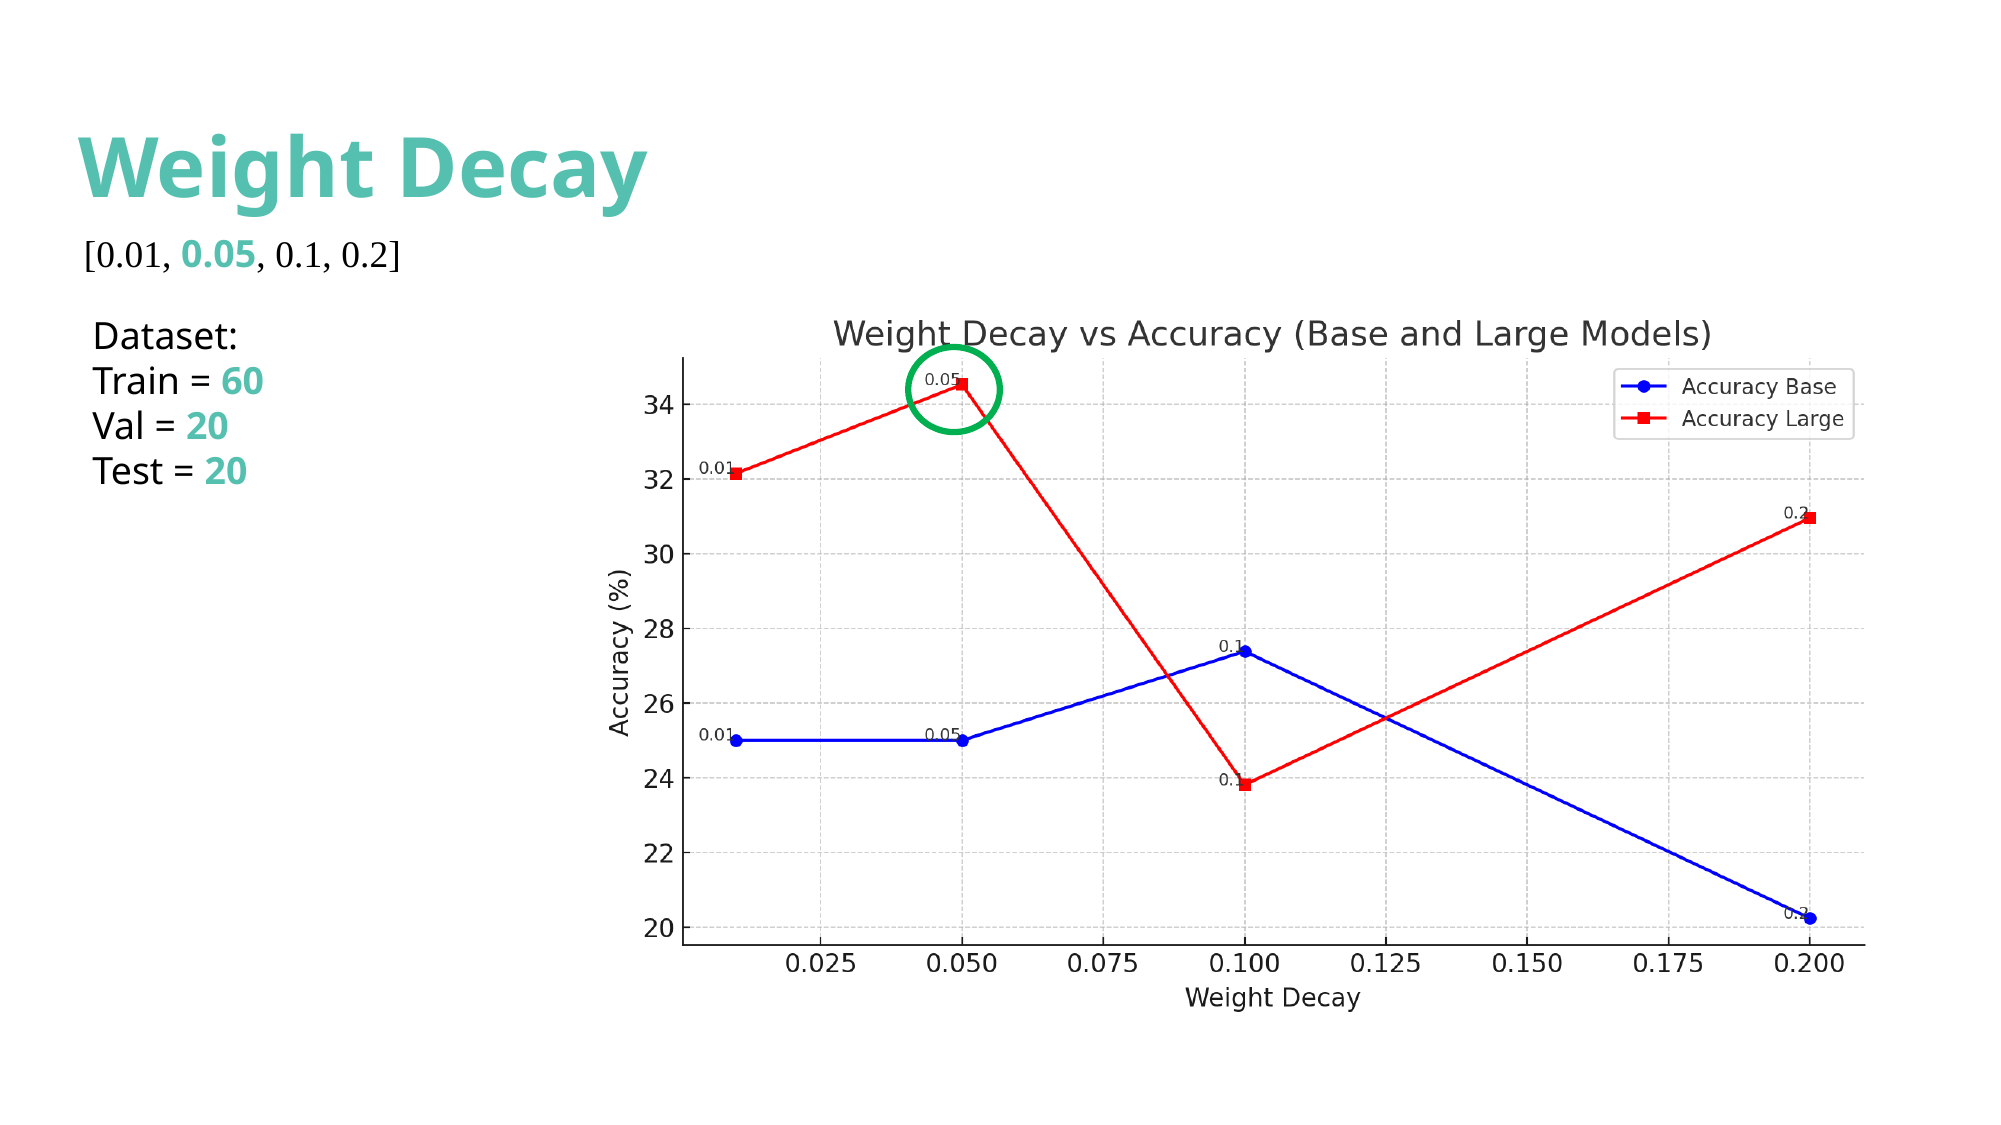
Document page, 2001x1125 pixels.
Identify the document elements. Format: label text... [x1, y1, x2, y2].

picture [593, 304, 1878, 1026]
text_box Dataset: Train = 60 Val = 20 Test = 20 [77, 304, 527, 545]
text_box [0.01, 0.05, 0.1, 0.2] [69, 222, 1070, 283]
text_box Weight Decay [41, 106, 685, 222]
